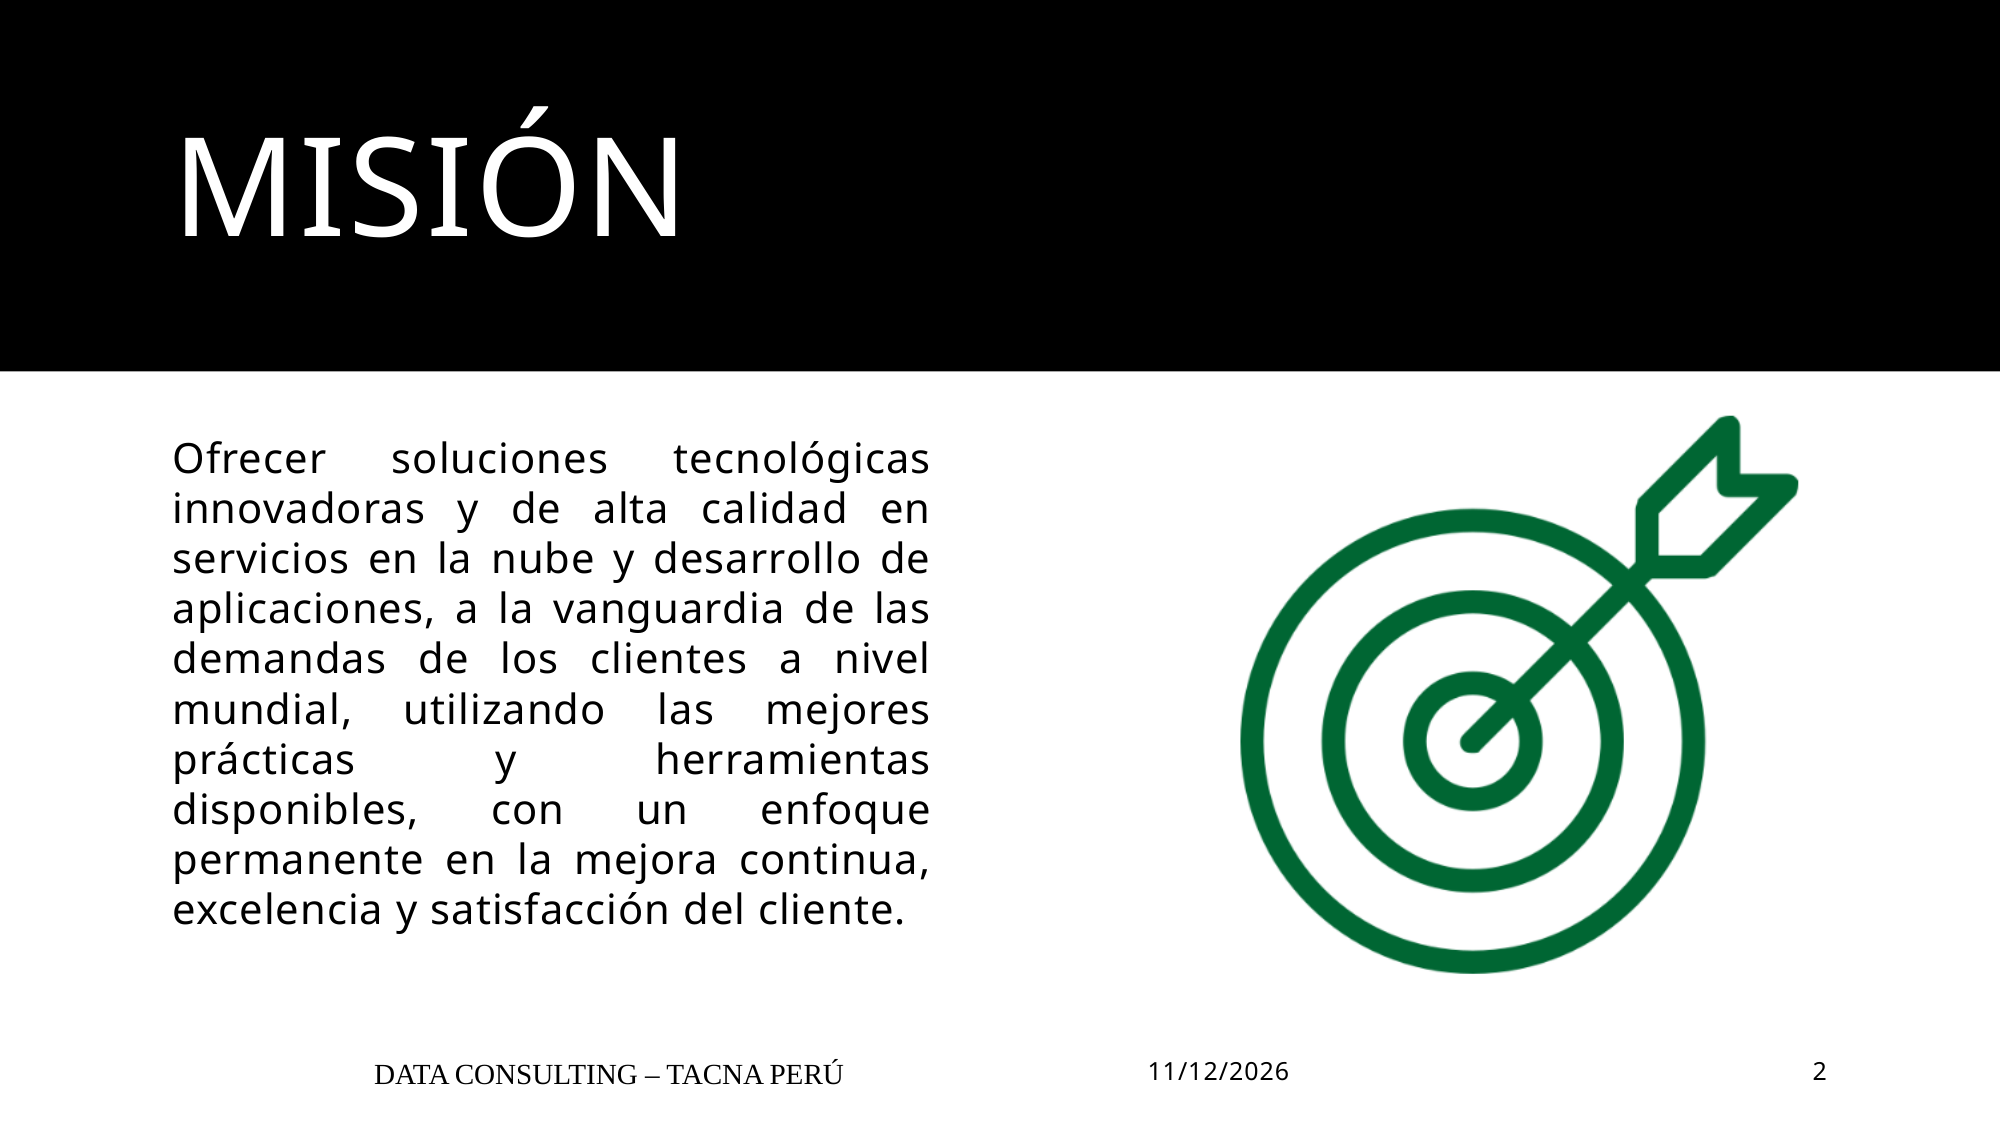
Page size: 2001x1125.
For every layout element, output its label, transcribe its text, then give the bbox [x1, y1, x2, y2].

title Misión [157, 52, 1842, 332]
footer DATA CONSULTING – TACNA PERÚ [157, 1042, 1061, 1103]
picture [1198, 392, 1800, 983]
list Ofrecer soluciones tecnológicas innovadoras y de alta calidad en servicios en la nube y desarrollo de aplicaciones, a la vanguardia de las demandas de los clientes a nivel mundial, utilizando las mejores prácticas y herramientas disponibles, con un enfoque permanente en la mejora continua, excelencia y satisfacción del cliente. [157, 424, 948, 1014]
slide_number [1132, 1042, 1664, 1103]
slide_number 2 [1688, 1042, 1842, 1103]
